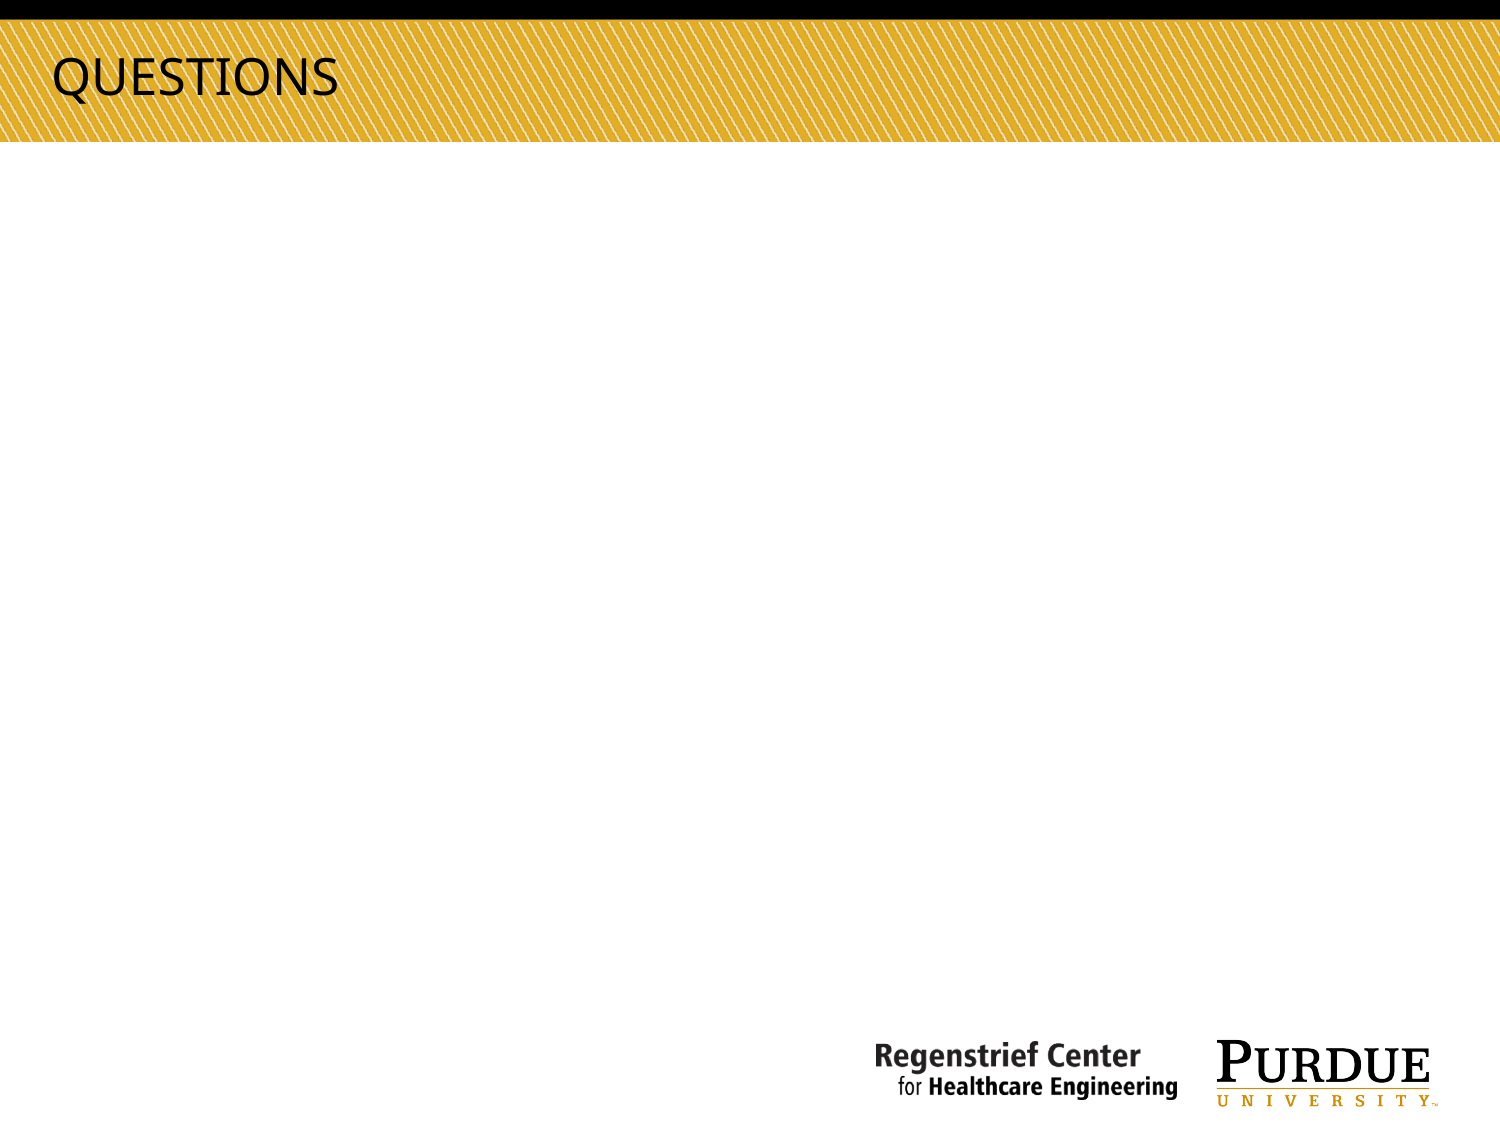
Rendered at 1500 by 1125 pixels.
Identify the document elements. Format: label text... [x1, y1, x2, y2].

list Questions [35, 43, 1380, 156]
picture [876, 1041, 1177, 1100]
